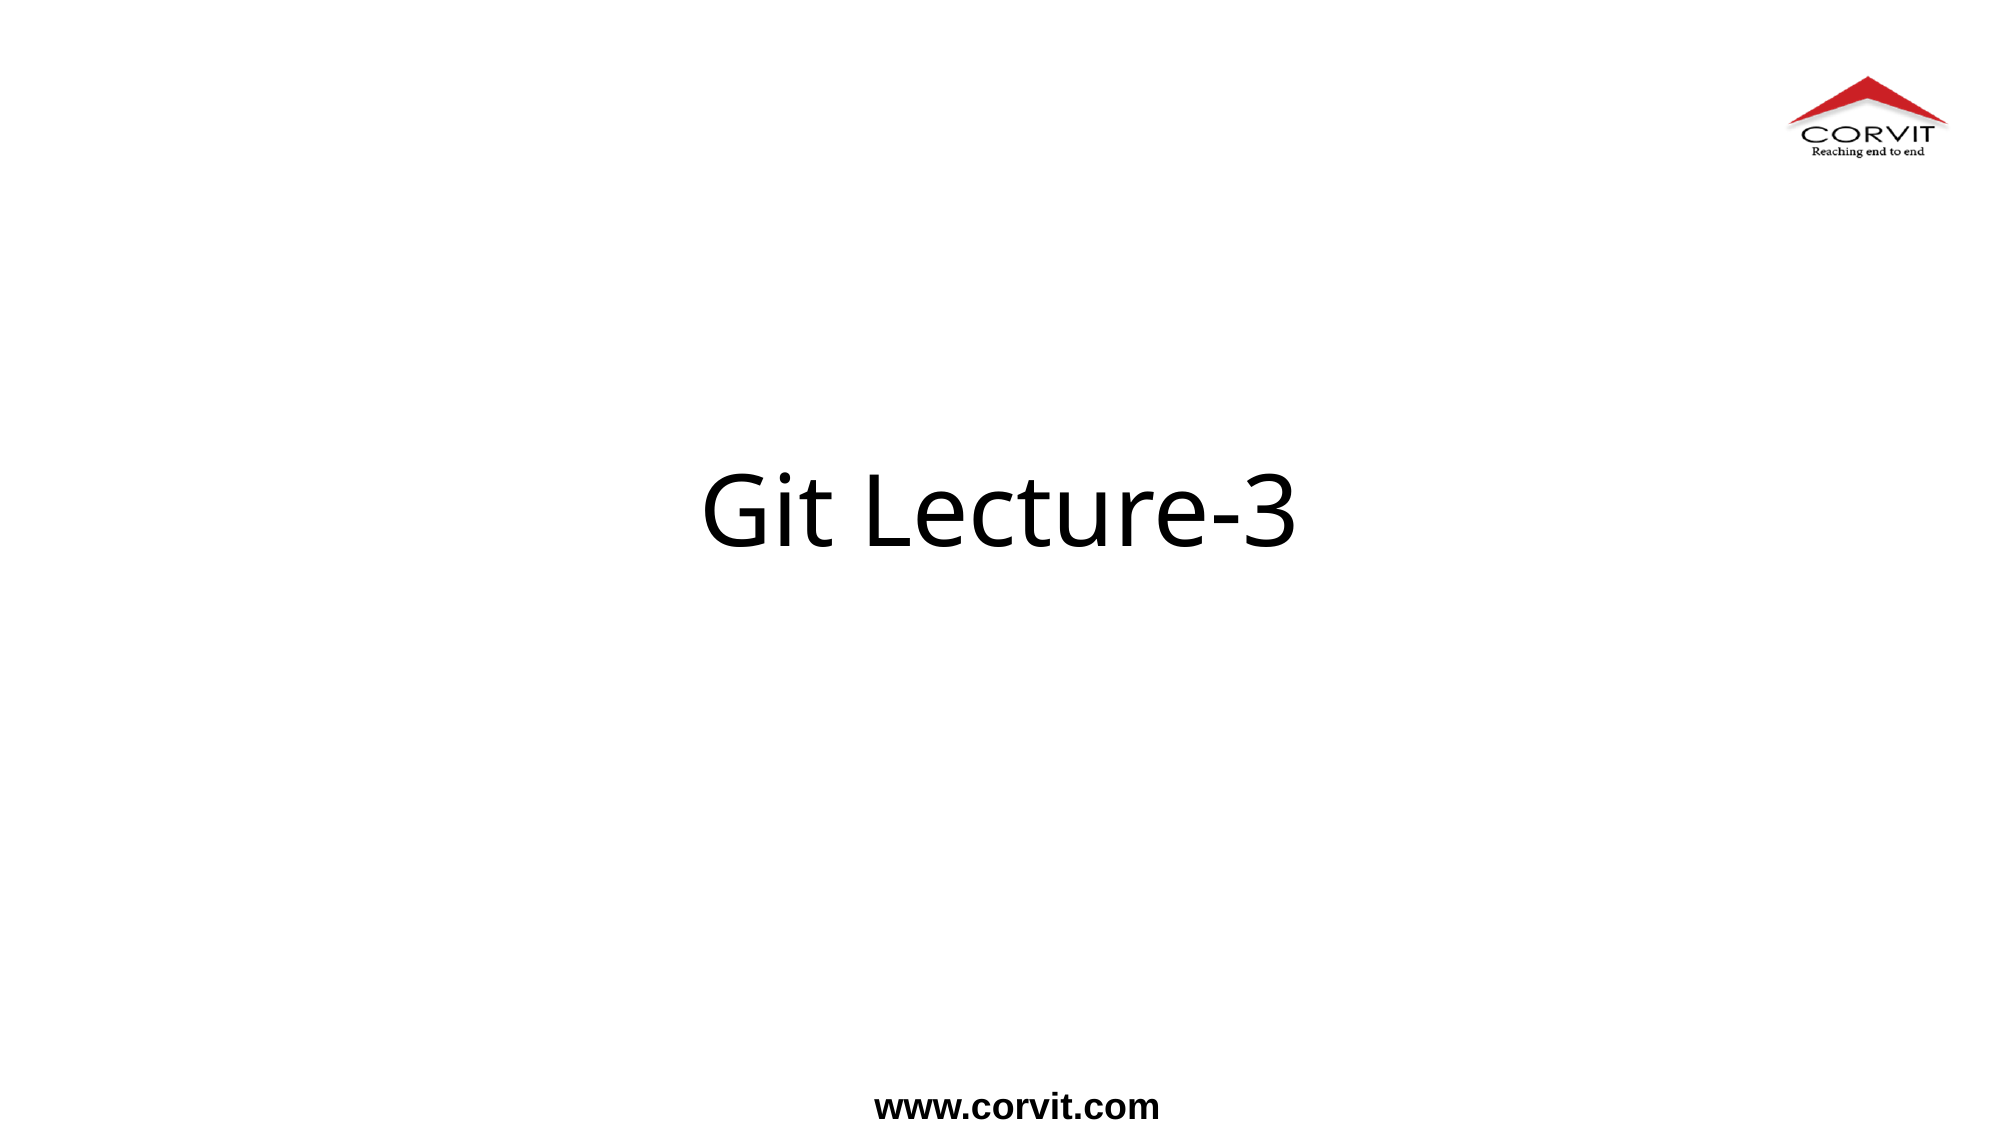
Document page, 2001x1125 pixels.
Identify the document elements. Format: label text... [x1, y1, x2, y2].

picture [1783, 73, 1951, 163]
title Git Lecture-3 [249, 184, 1750, 576]
text_box www.corvit.com [34, 1074, 2000, 1125]
